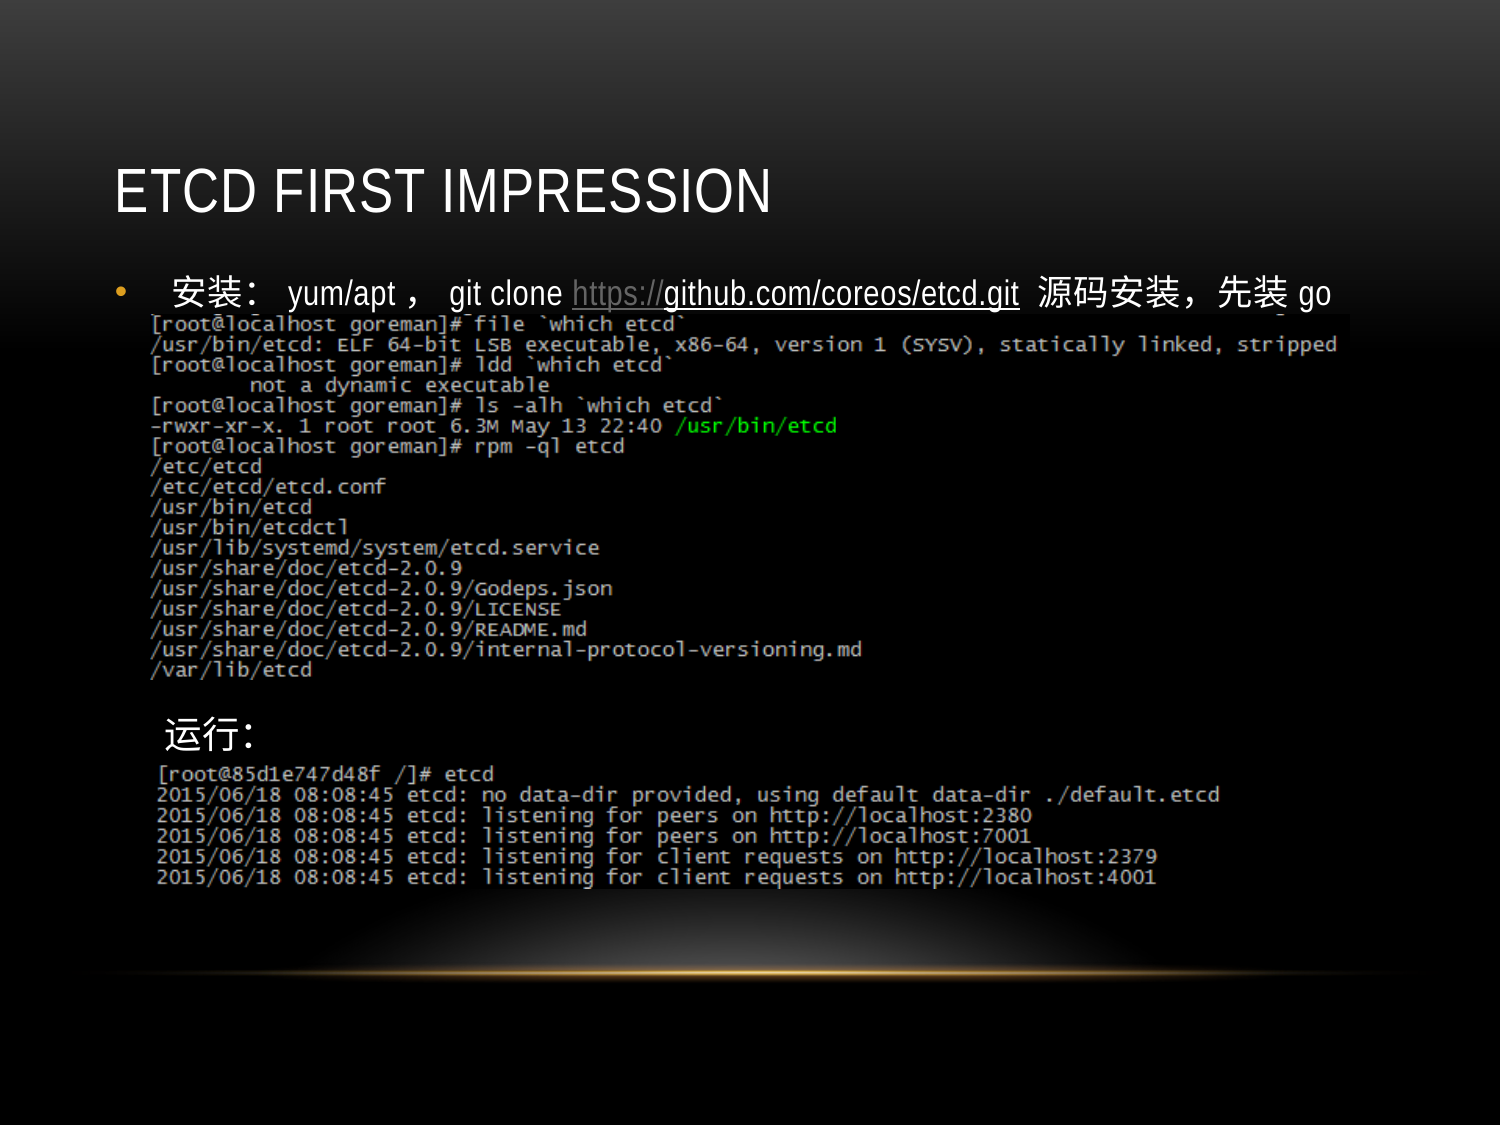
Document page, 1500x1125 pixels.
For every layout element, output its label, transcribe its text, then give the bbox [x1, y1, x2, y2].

list 安装：yum/apt，git clone https://github.com/coreos/etcd.git 源码安装，先装go [99, 262, 1400, 938]
text_box 运行： [149, 704, 1350, 764]
picture [0, 0, 1500, 1125]
title Etcd First impression [99, 45, 1400, 233]
